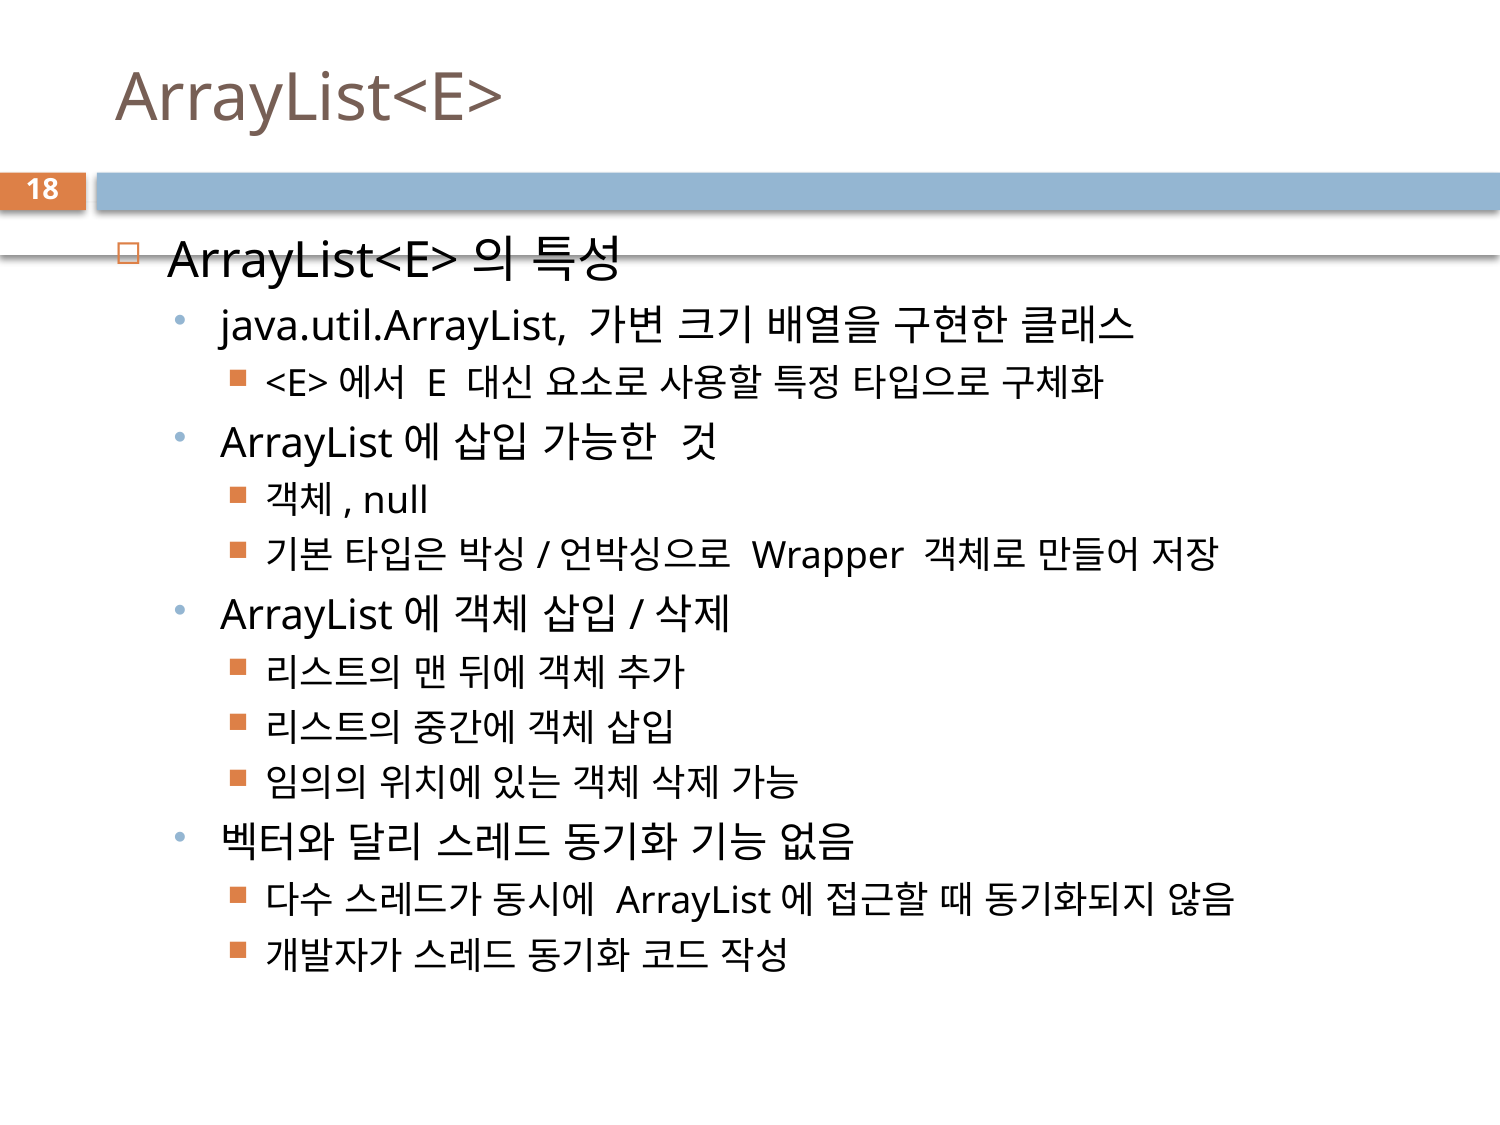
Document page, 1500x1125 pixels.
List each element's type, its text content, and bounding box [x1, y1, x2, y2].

title ArrayList<E> [100, 37, 1438, 149]
slide_number 18 [0, 170, 87, 211]
list ArrayList<E>의 특성 java.util.ArrayList, 가변 크기 배열을 구현한 클래스 <E>에서 E 대신 요소로 사용할 특정 타입으로 구체화 ArrayList에 삽입 가능한 것 객체, null 기본 타입은 박싱/언박싱으로 Wrapper 객체로 만들어 저장 ArrayList에 객체 삽입/삭제 리스트의 맨 뒤에 객체 추가 리스트의 중간에 객체 삽입 임의의 위치에 있는 객체 삭제 가능 벡터와 달리 스레드 동기화 기능 없음 다수 스레드가 동시에 ArrayList에 접근할 때 동기화되지 않음 개발자가 스레드 동기화 코드 작성 [100, 219, 1438, 1047]
